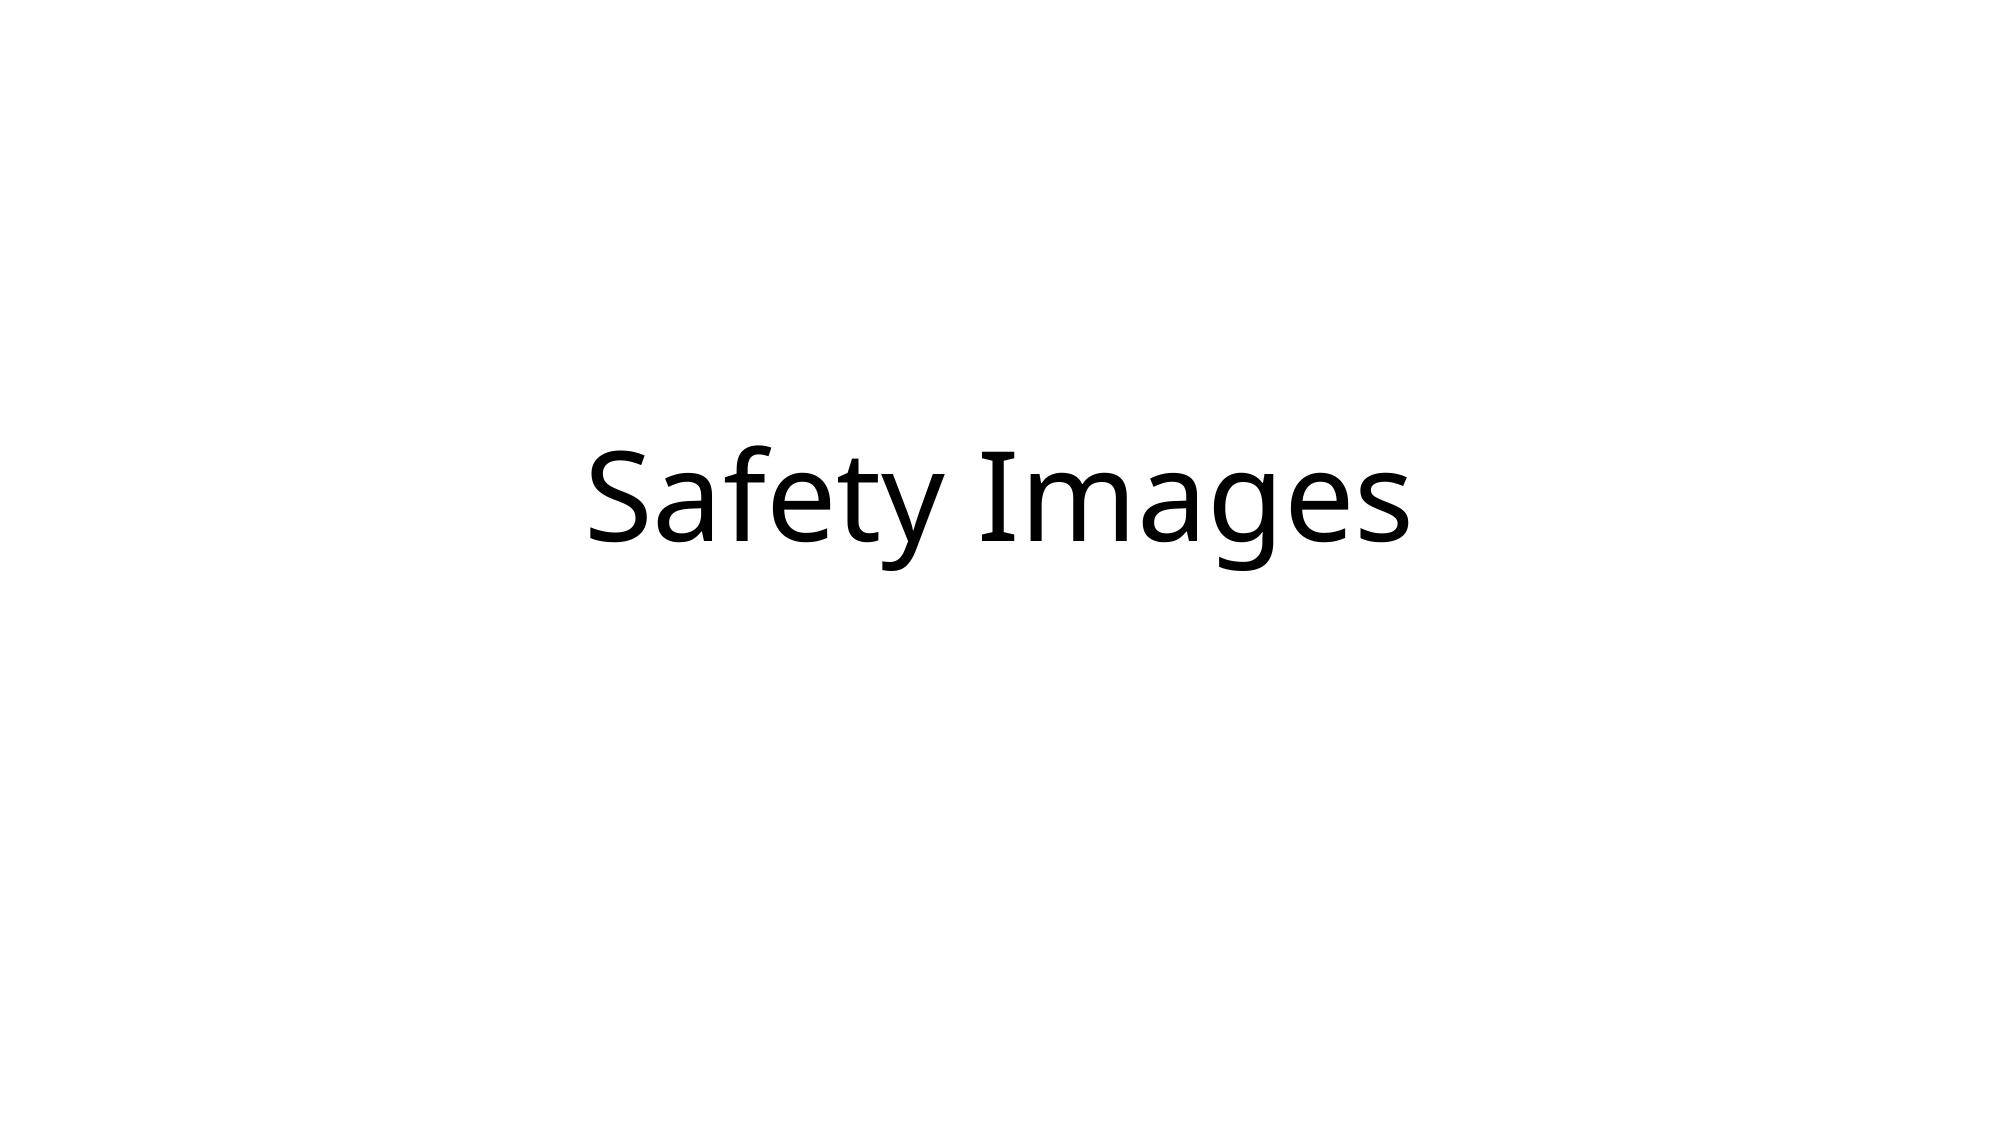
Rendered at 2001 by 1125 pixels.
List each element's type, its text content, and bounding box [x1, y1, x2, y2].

title Safety Images [249, 184, 1750, 576]
